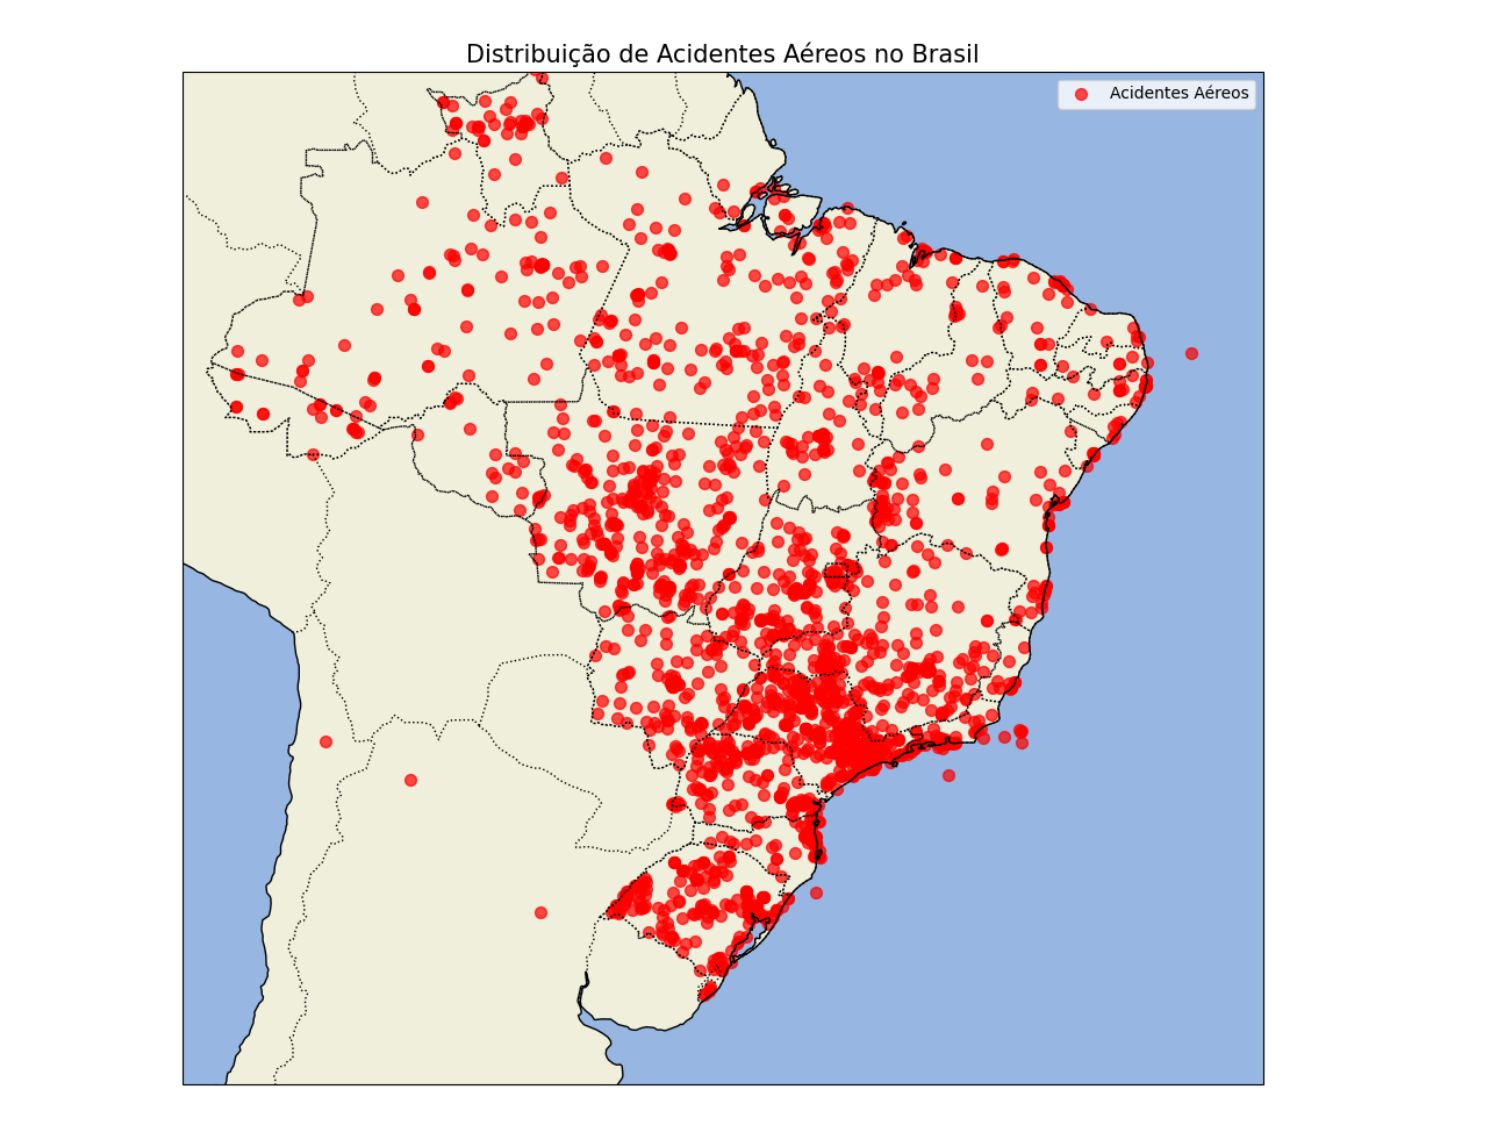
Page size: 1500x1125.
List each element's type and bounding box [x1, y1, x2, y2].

list [170, 30, 1275, 1096]
